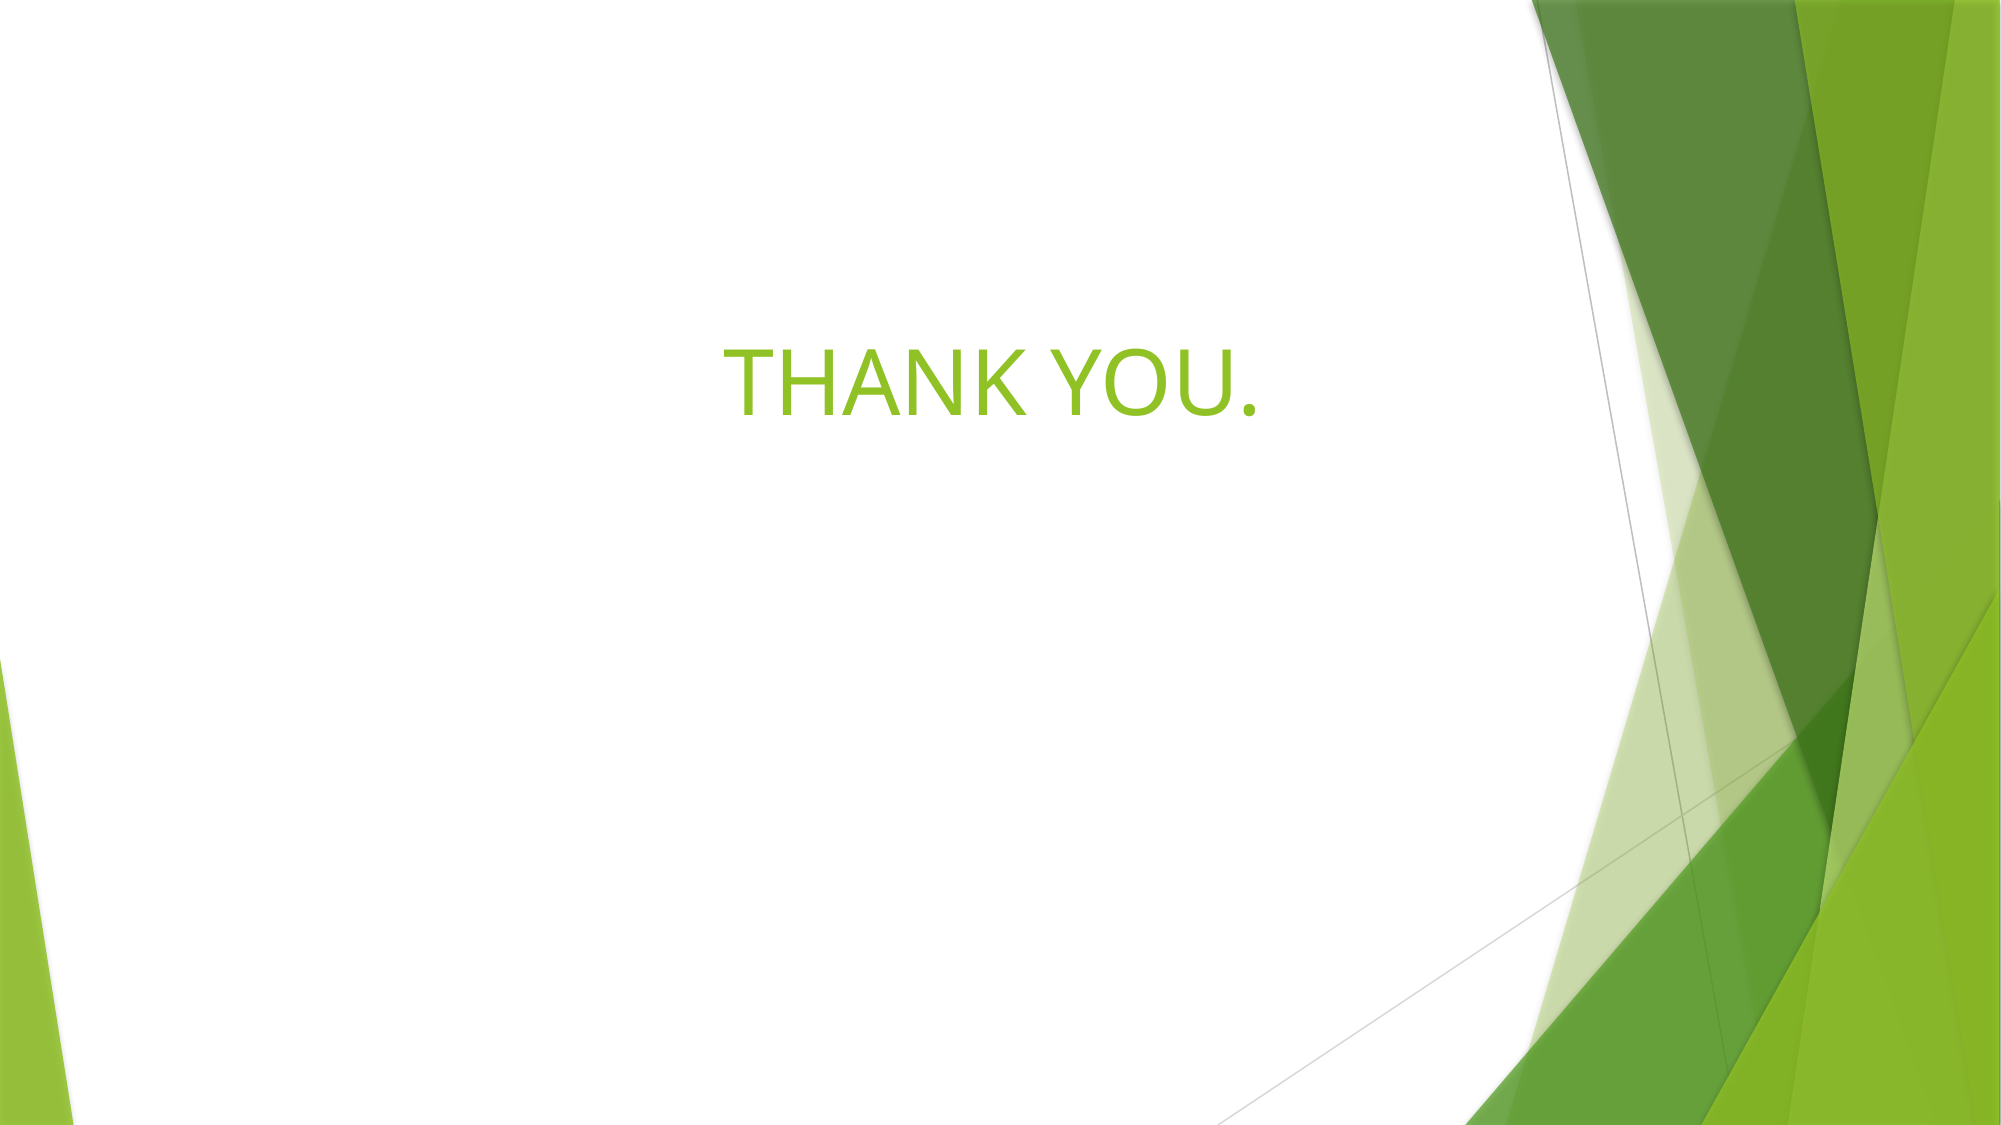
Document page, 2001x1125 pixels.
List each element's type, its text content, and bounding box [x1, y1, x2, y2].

title THANK YOU. [111, 99, 1875, 659]
